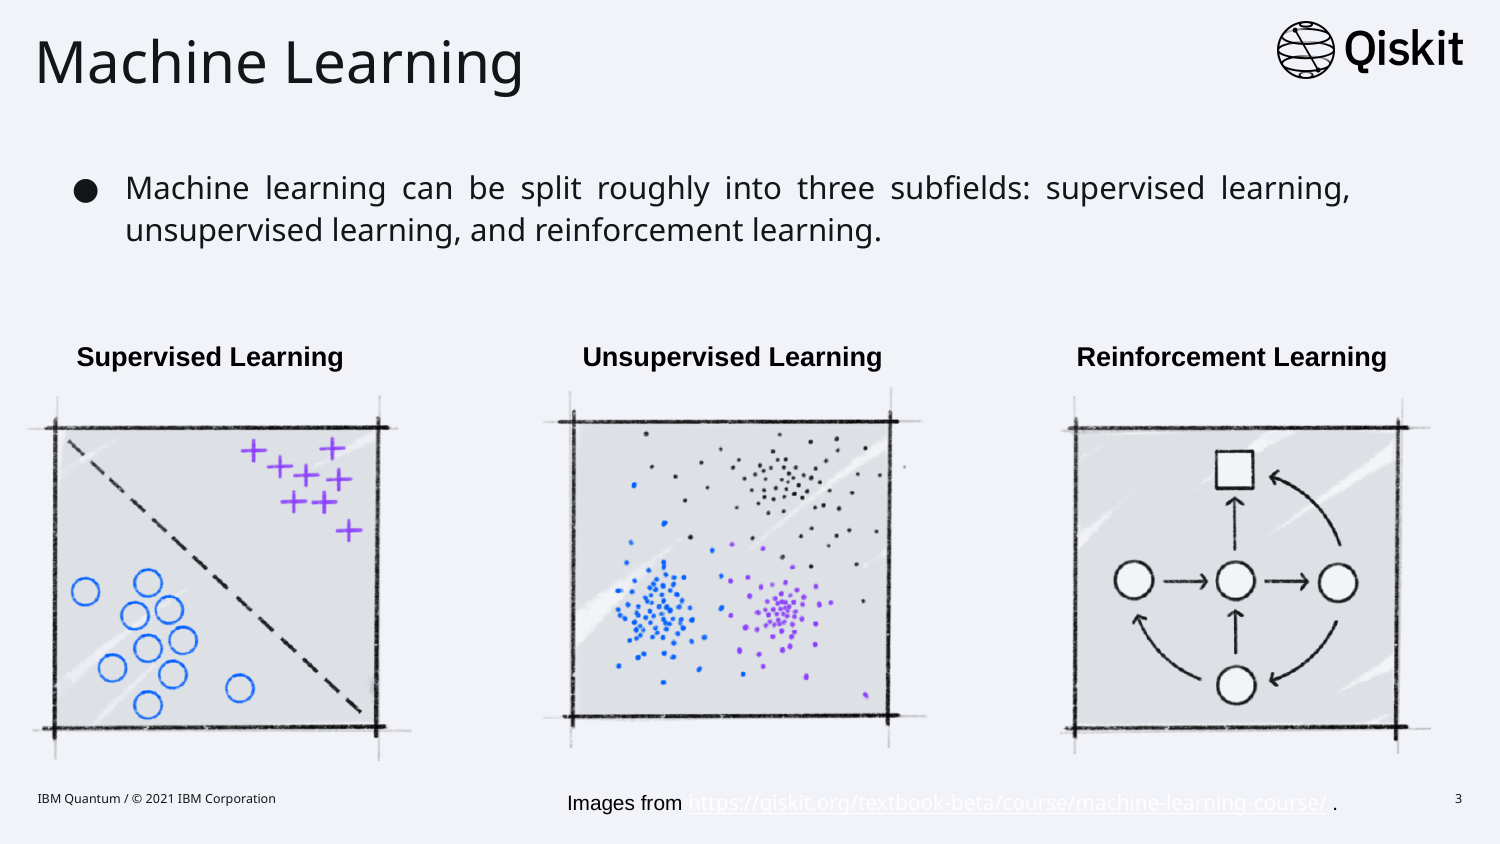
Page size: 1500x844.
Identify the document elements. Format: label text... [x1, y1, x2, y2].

picture [1044, 392, 1435, 761]
text_box Reinforcement Learning [1076, 334, 1429, 387]
text_box Images from https://qiskit.org/textbook-beta/course/machine-learning-course/ . [375, 774, 1353, 844]
text_box Machine Learning [34, 32, 1091, 165]
picture [24, 392, 416, 761]
text_box IBM Quantum / © 2021 IBM Corporation [37, 785, 375, 813]
text_box ‹#› [1353, 785, 1463, 813]
text_box Supervised Learning [76, 334, 383, 387]
text_box Unsupervised Learning [582, 334, 889, 384]
text_box Machine learning can be split roughly into three subfields: supervised learning, unsupervised learning, and reinforcement learning. [50, 164, 1353, 263]
picture [1277, 21, 1463, 79]
picture [543, 385, 928, 748]
